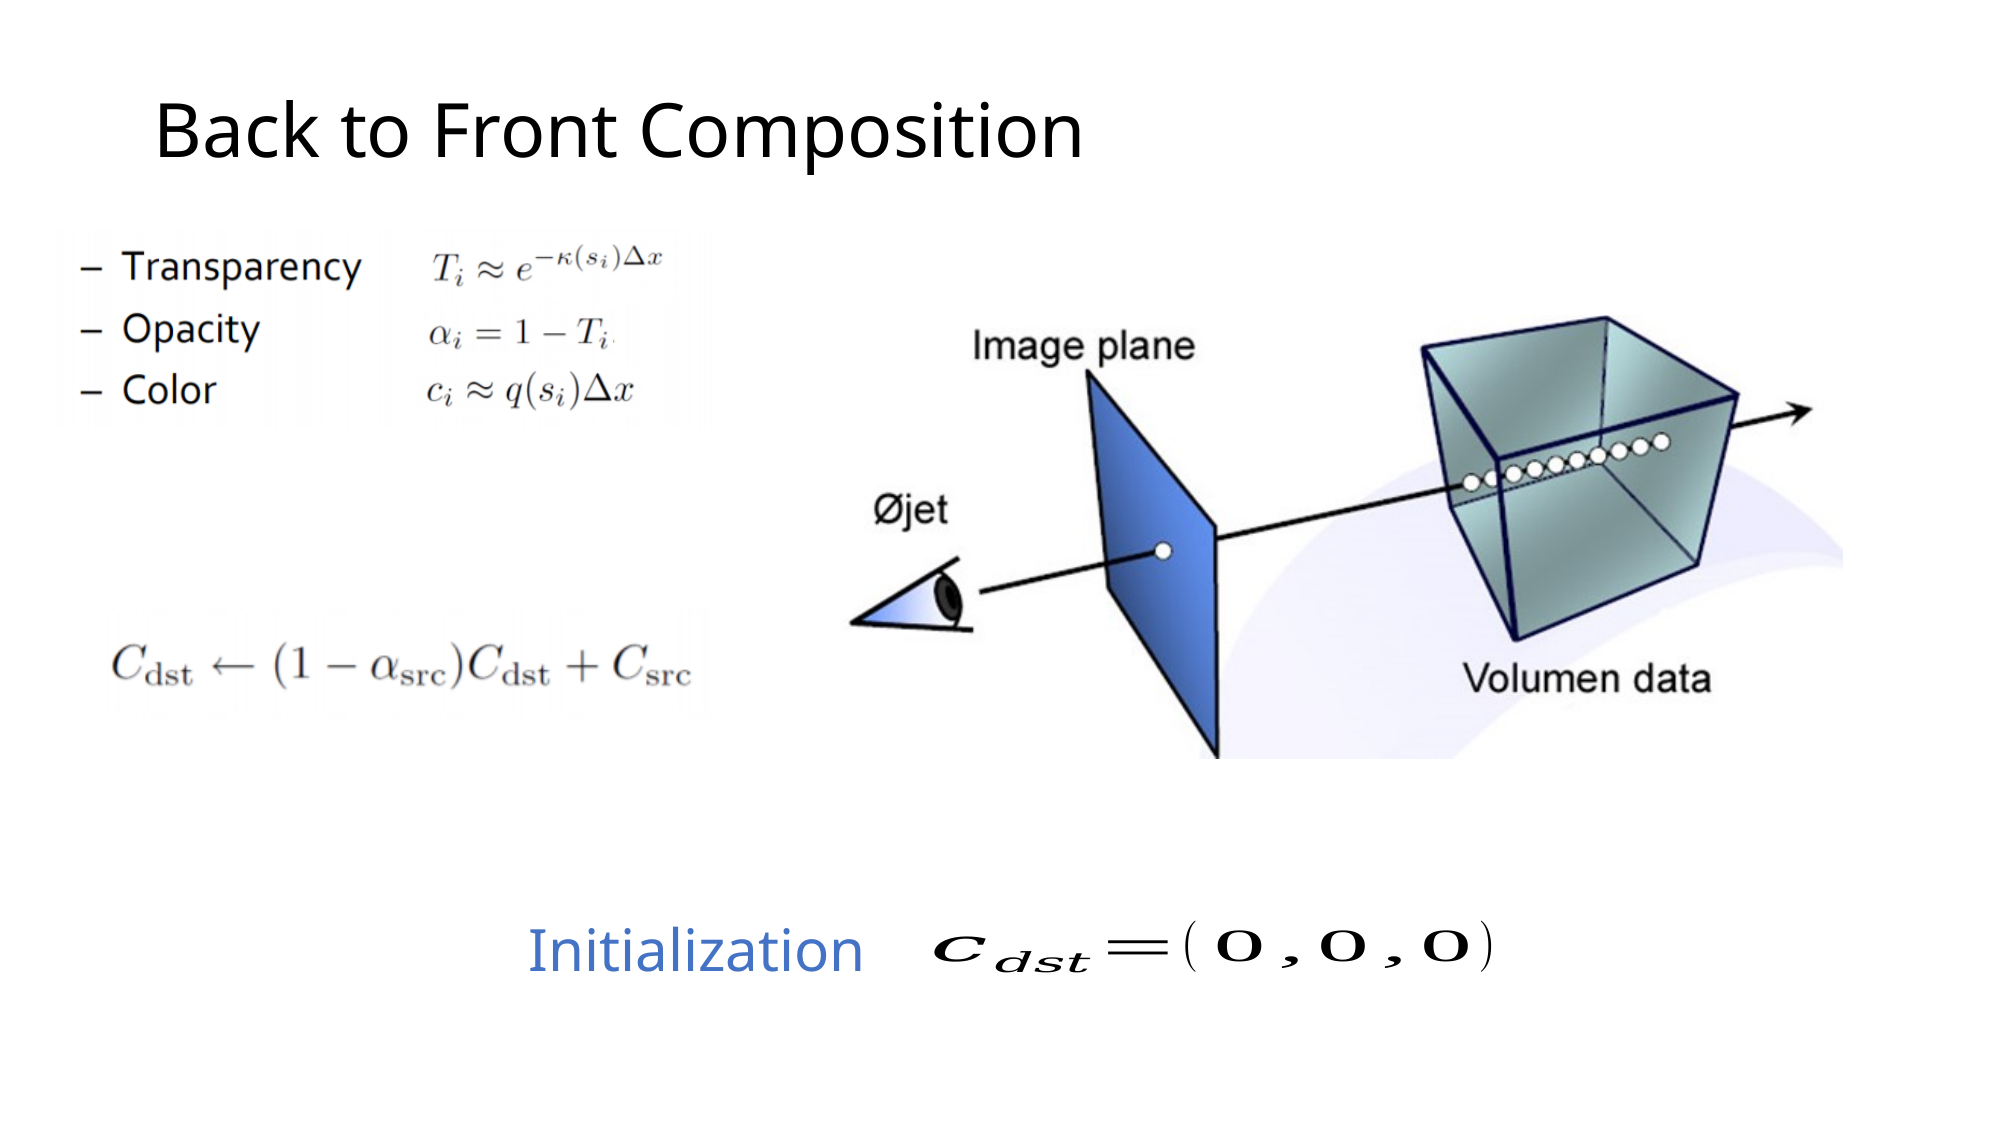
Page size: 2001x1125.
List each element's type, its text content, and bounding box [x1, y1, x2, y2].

title Back to Front Composition [139, 25, 1864, 243]
text_box Initialization [513, 905, 881, 991]
picture [55, 228, 714, 430]
picture [105, 607, 714, 719]
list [791, 315, 1843, 759]
